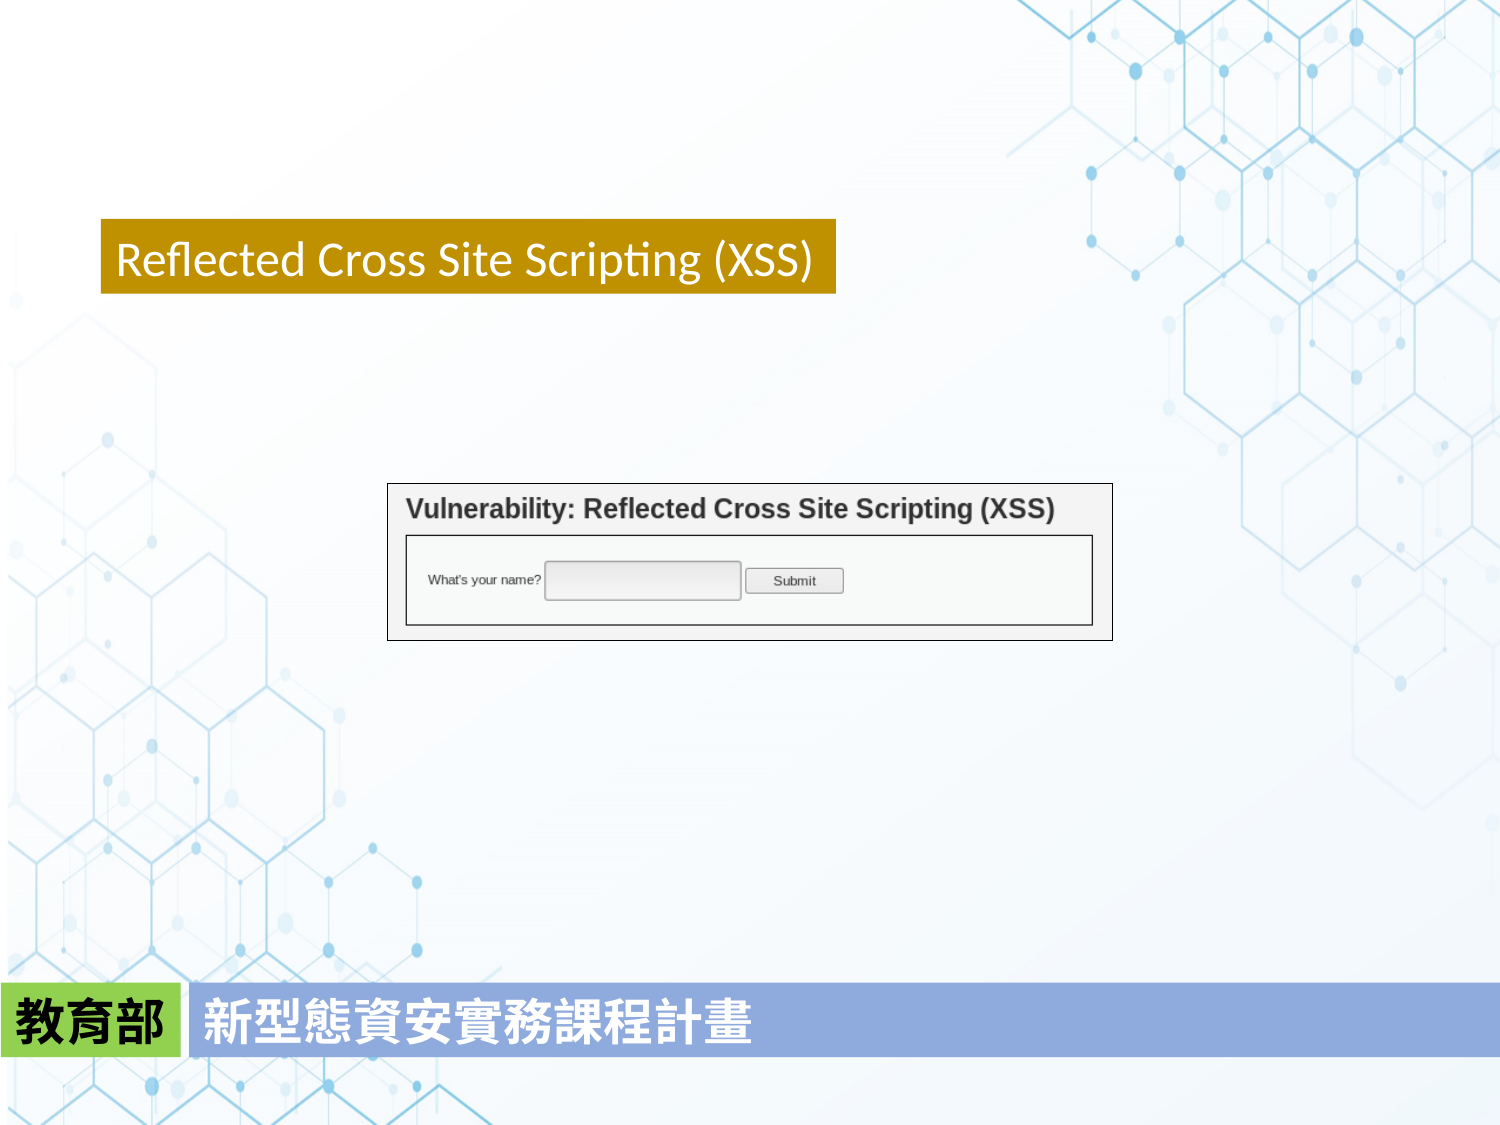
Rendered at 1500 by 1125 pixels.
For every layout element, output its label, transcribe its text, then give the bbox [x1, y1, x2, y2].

picture [0, 0, 1500, 982]
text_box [0, 982, 1500, 1059]
text_box Reflected Cross Site Scripting (XSS) [100, 218, 836, 294]
picture [0, 1059, 1500, 1125]
